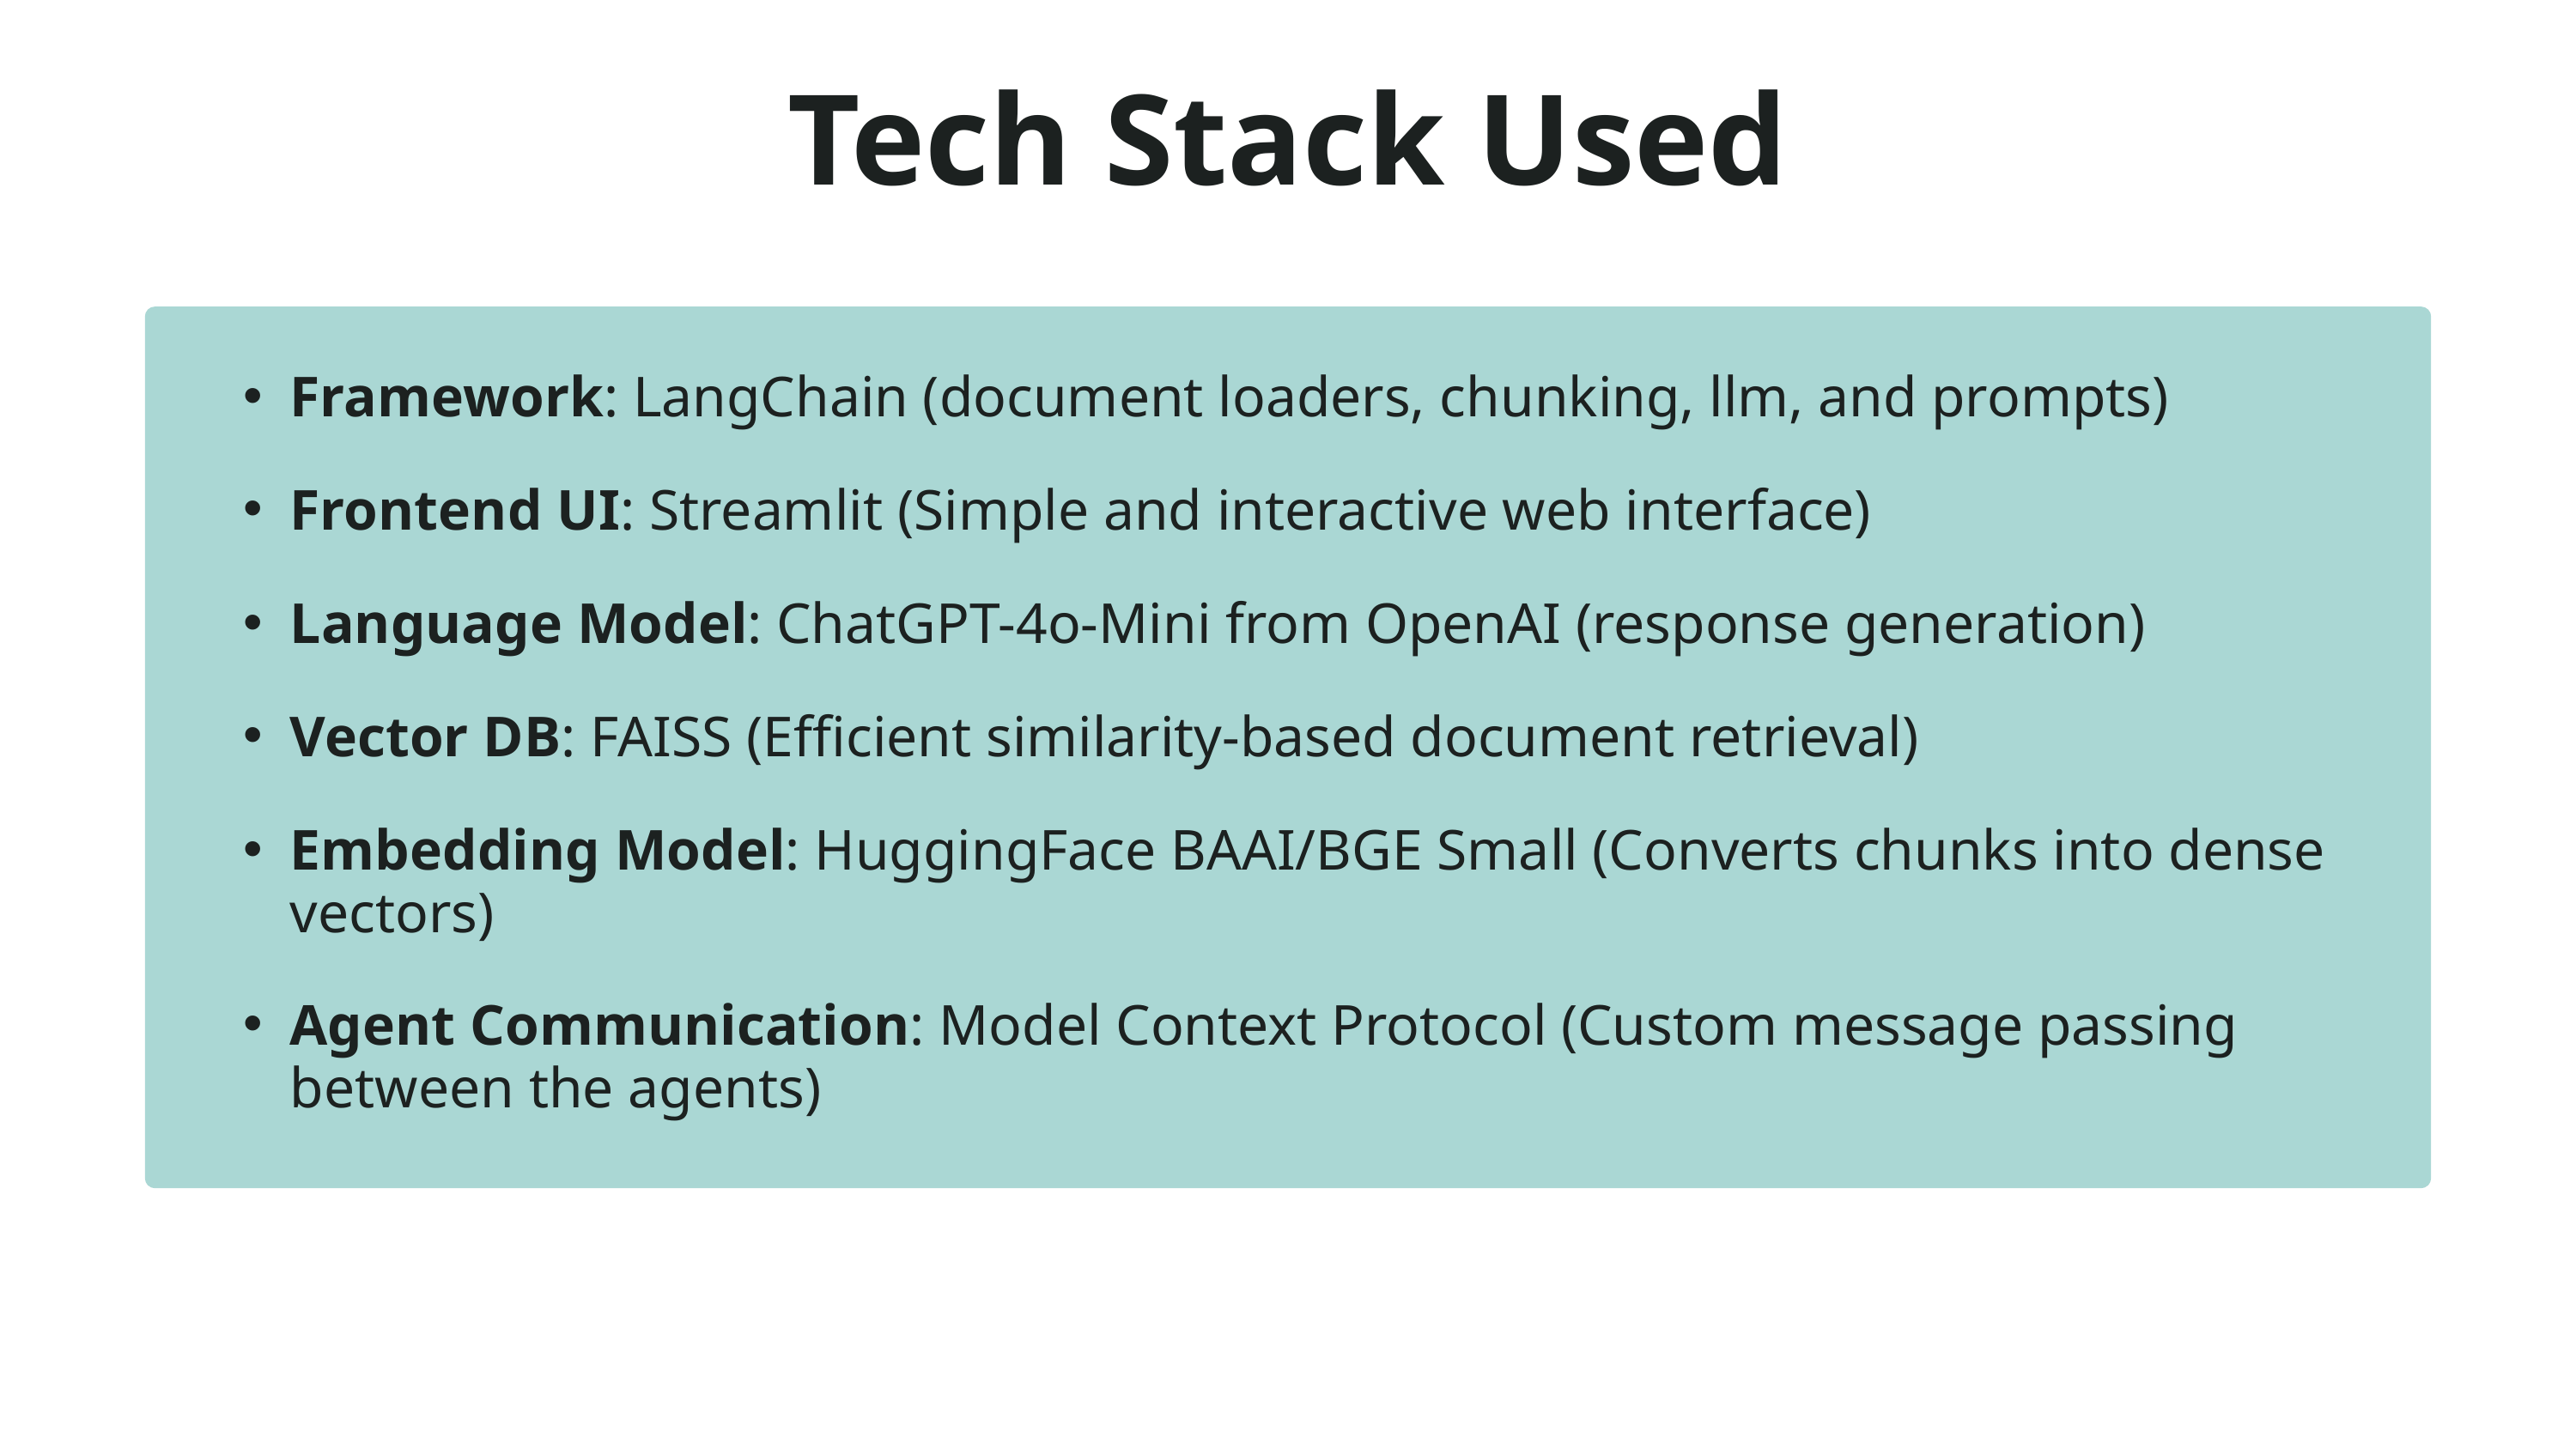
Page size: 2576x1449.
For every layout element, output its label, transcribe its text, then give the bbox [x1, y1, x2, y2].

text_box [144, 306, 2432, 1189]
text_box Tech Stack Used [533, 67, 2043, 210]
